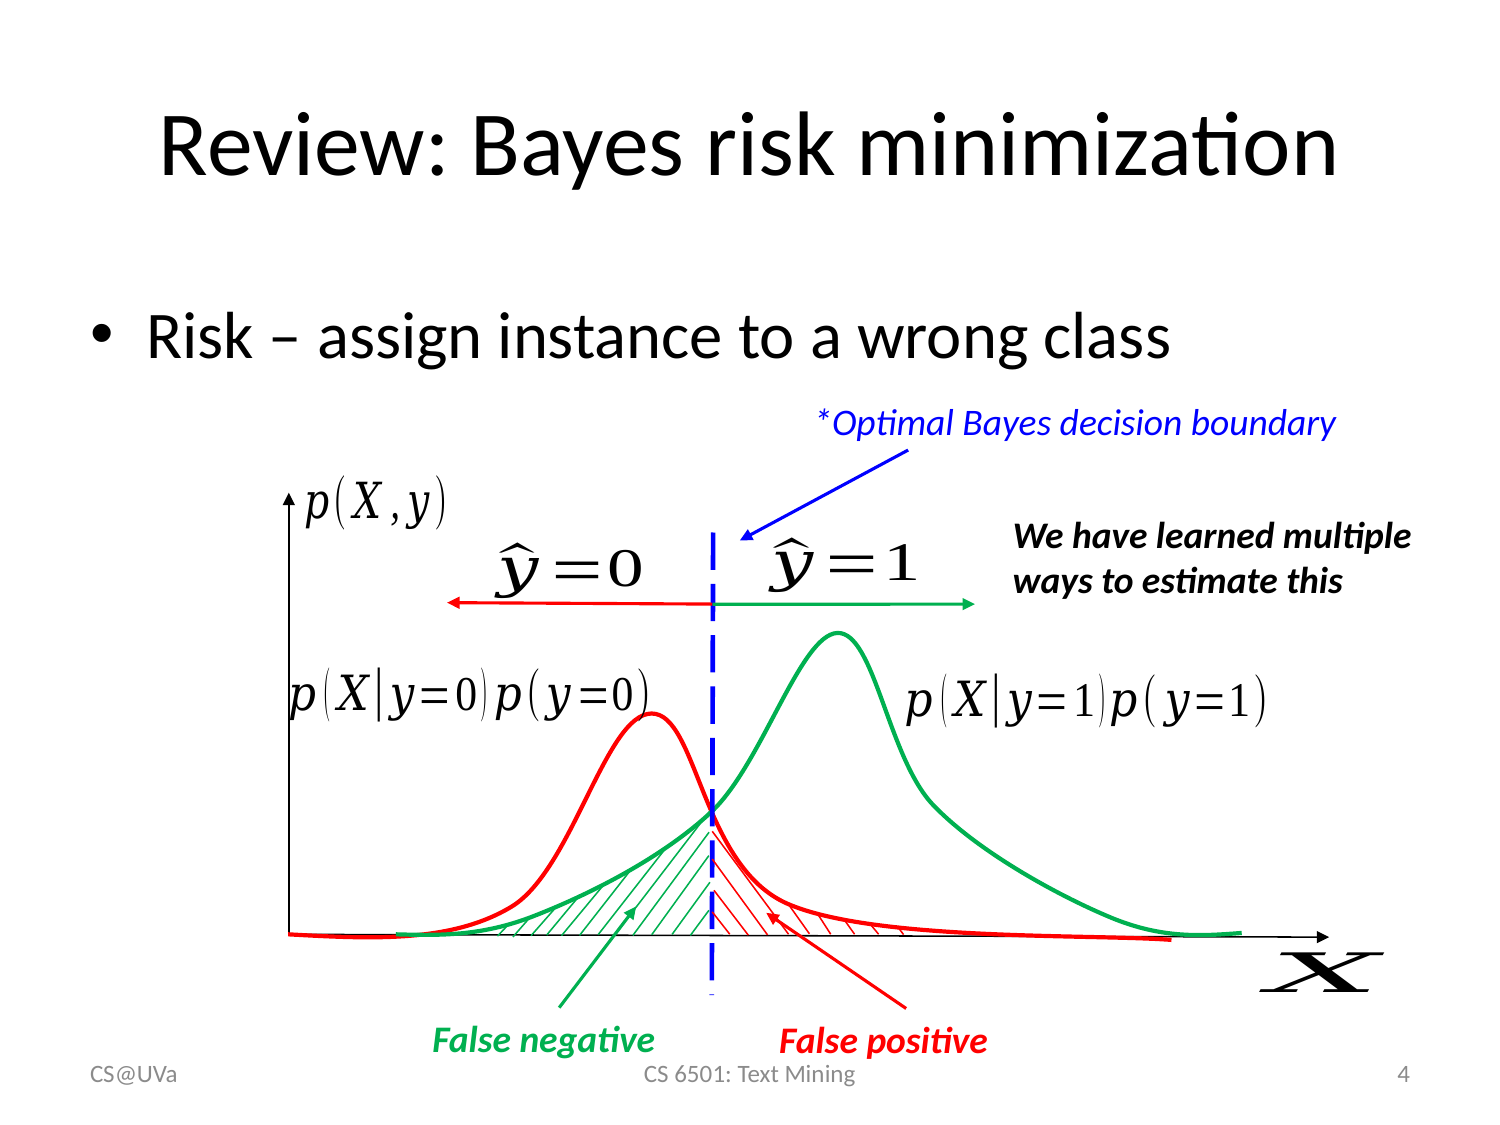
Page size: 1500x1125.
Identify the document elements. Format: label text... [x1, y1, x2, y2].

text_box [719, 548, 1330, 938]
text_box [497, 811, 711, 907]
footer CS 6501: Text Mining [512, 1042, 988, 1103]
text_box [711, 831, 904, 936]
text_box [712, 532, 976, 605]
slide_number 4 [1074, 1042, 1425, 1103]
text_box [446, 538, 707, 605]
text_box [417, 906, 702, 1069]
title Review: Bayes risk minimization [75, 45, 1425, 233]
slide_number CS@UVa [75, 1042, 425, 1103]
text_box We have learned multiple ways to estimate this [1334, 503, 1439, 609]
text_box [764, 912, 1049, 1070]
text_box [739, 389, 1400, 541]
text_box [288, 492, 734, 938]
